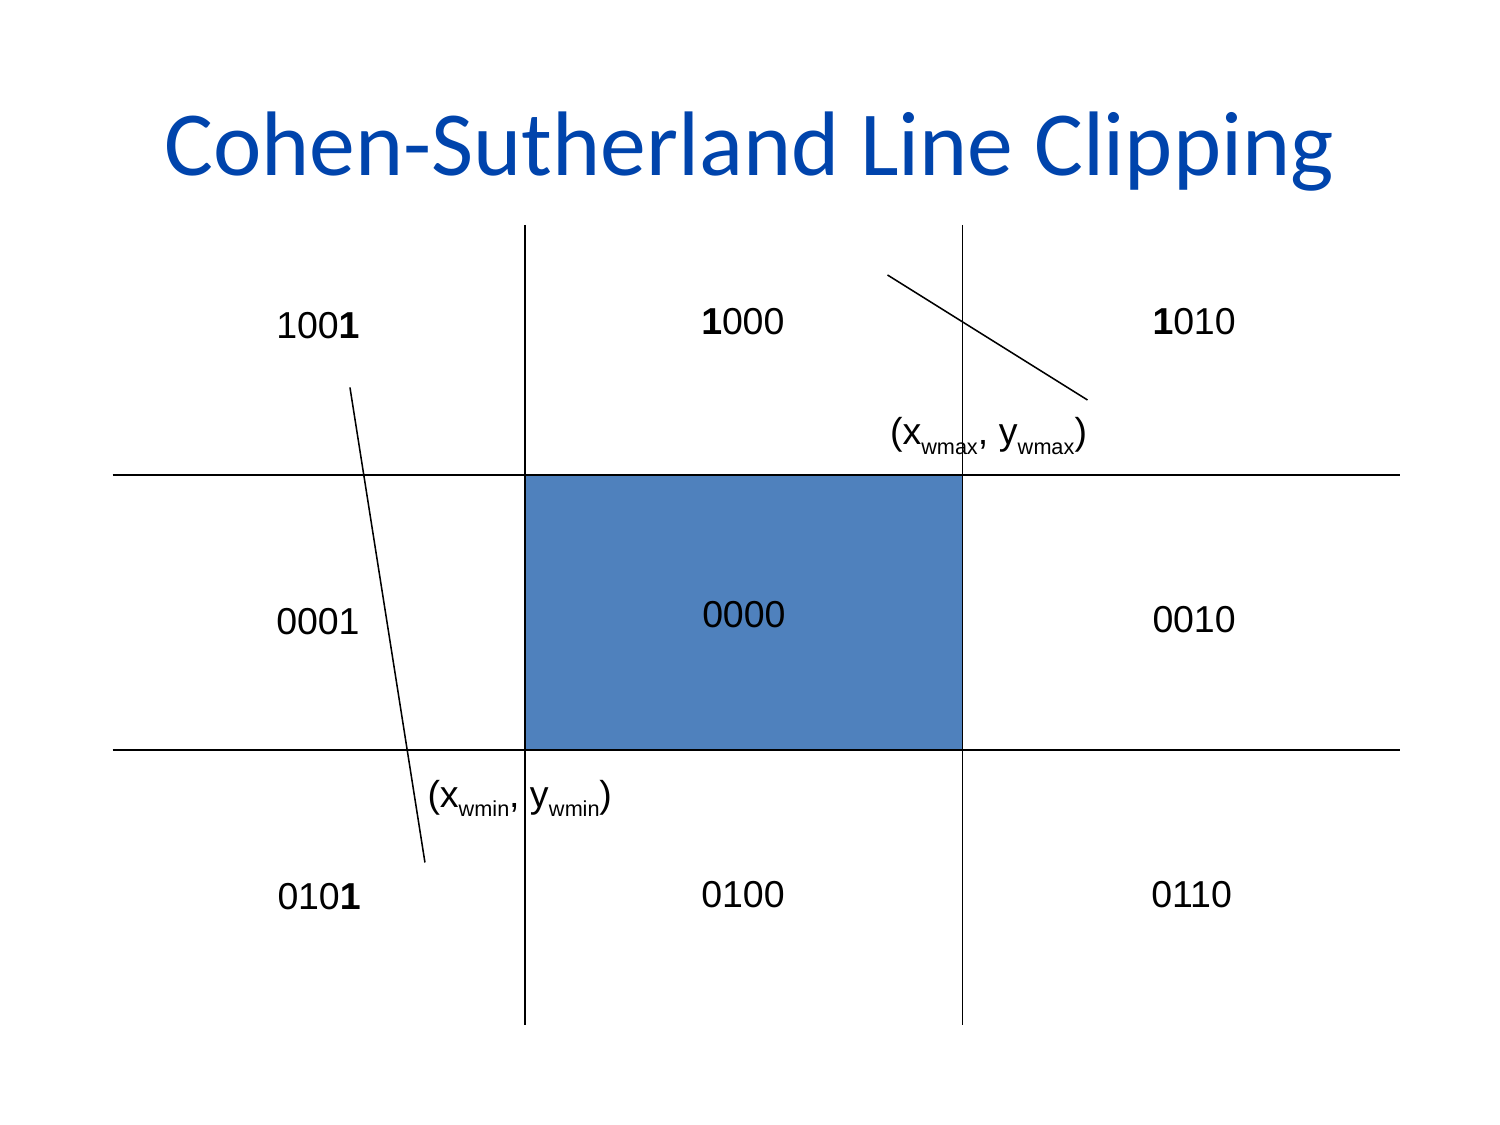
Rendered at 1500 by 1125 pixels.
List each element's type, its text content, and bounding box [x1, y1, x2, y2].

text_box 0001 [261, 589, 344, 650]
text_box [887, 274, 1088, 401]
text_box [349, 387, 426, 863]
text_box 0000 [529, 484, 958, 749]
text_box 1000 [686, 289, 800, 350]
text_box 0010 [1137, 587, 1252, 648]
text_box (xwmin, ywmin) [529, 762, 645, 829]
text_box 1010 [1137, 289, 1252, 350]
text_box 0110 [1136, 862, 1250, 923]
text_box (xwmin, ywmin) [429, 762, 520, 829]
text_box 1001 [261, 293, 375, 354]
text_box 0101 [262, 864, 377, 925]
text_box (xwmax, ywmax) [875, 399, 958, 467]
text_box (xwmax, ywmax) [966, 399, 1121, 467]
text_box 0100 [686, 862, 800, 923]
title Cohen-Sutherland Line Clipping [75, 45, 1425, 233]
